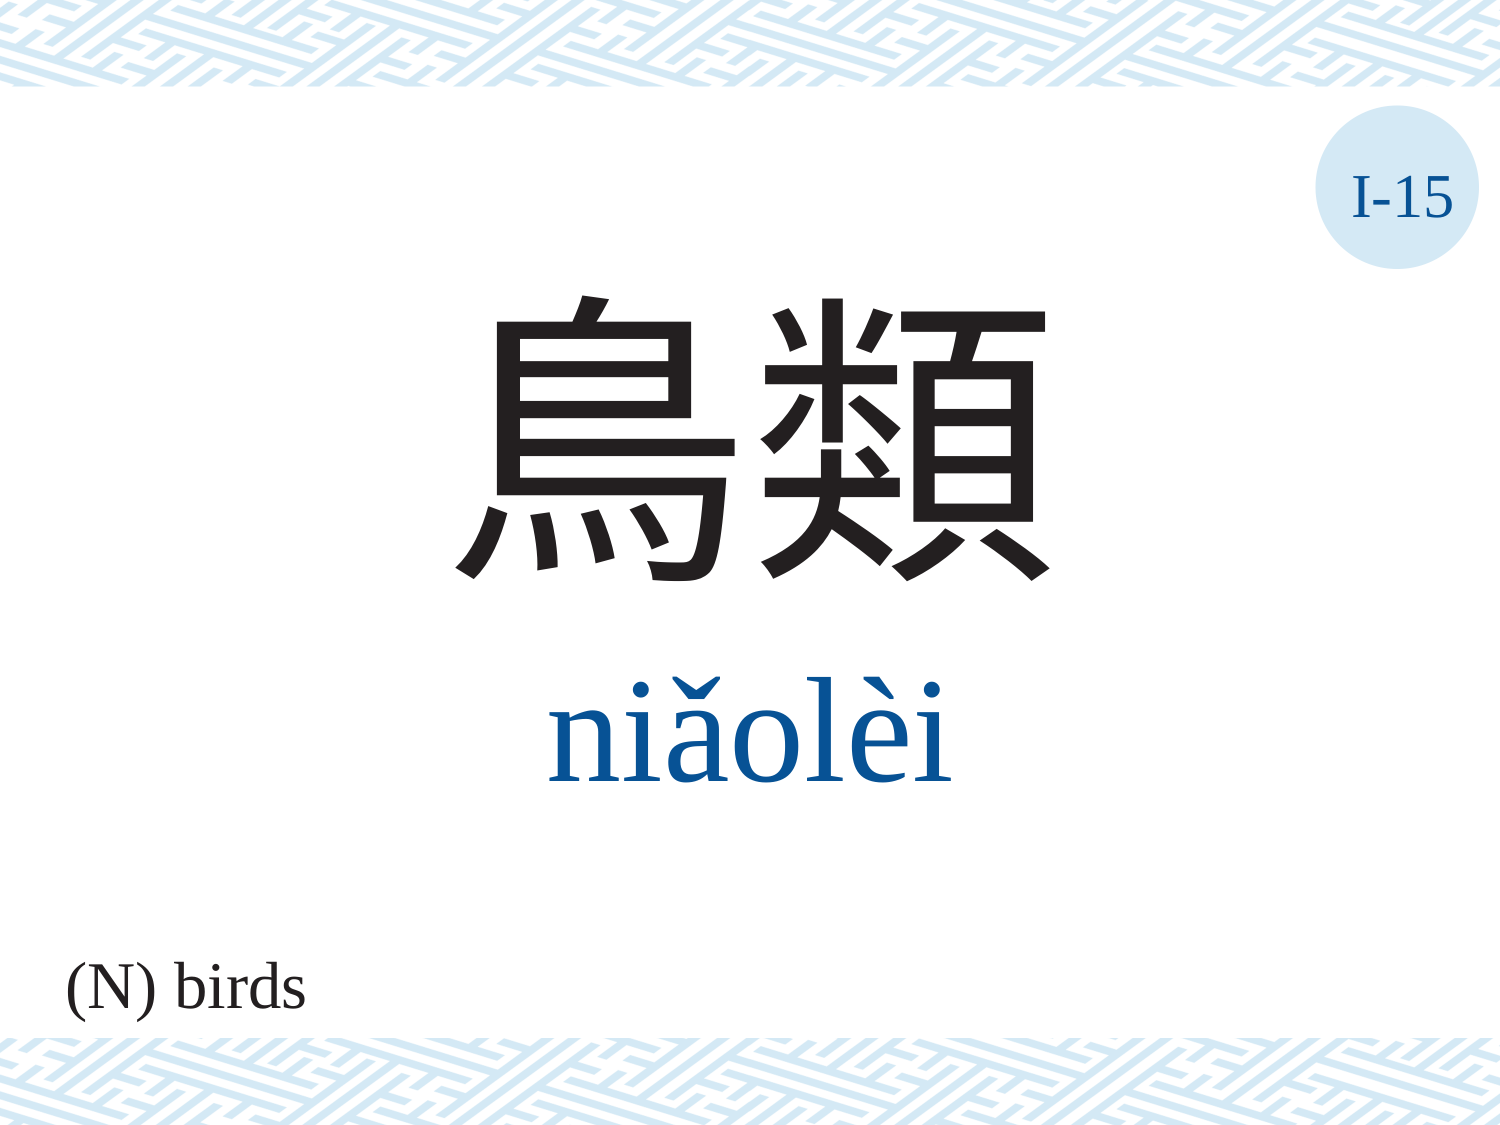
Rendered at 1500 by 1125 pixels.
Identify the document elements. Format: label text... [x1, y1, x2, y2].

picture [0, 0, 1500, 1125]
text_box (N) birds [62, 942, 310, 1023]
text_box I-15 鳥類 niǎolèi [439, 154, 1456, 812]
